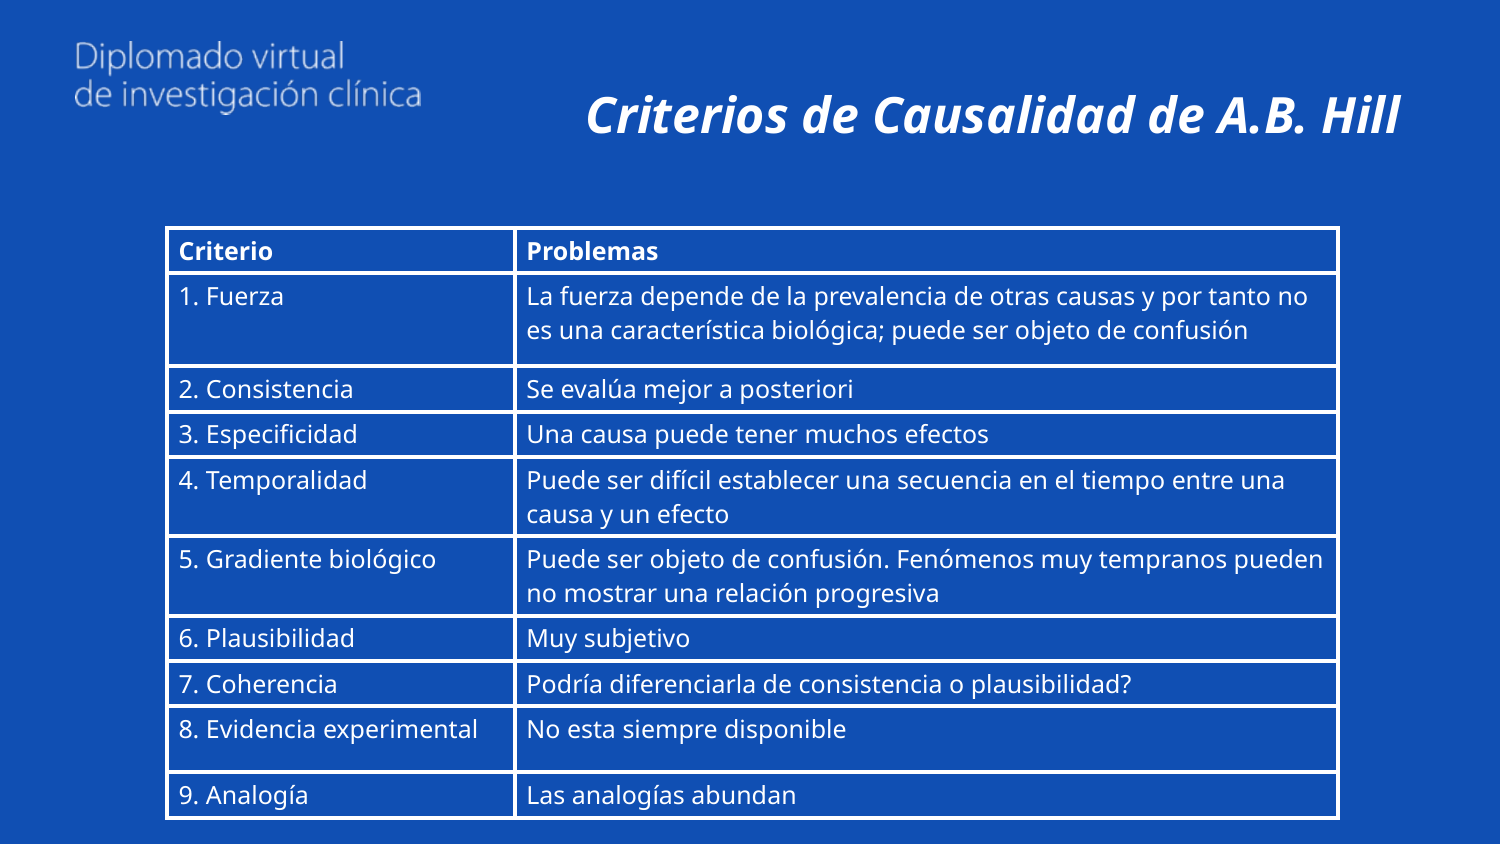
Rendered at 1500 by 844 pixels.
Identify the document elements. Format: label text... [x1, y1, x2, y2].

table_cell 3. Especificidad [169, 414, 513, 455]
title Criterios de Causalidad de A.B. Hill [537, 40, 1450, 187]
table_cell 6. Plausibilidad [169, 618, 513, 659]
table_cell Las analogías abundan [517, 774, 1336, 816]
table_cell 1. Fuerza [169, 275, 513, 364]
table_cell Puede ser objeto de confusión. Fenómenos muy tempranos pueden no mostrar una relación progresiva [517, 538, 1336, 614]
table_cell Se evalúa mejor a posteriori [517, 368, 1336, 410]
table_cell 5. Gradiente biológico [169, 538, 513, 614]
picture [75, 41, 421, 115]
table_cell 8. Evidencia experimental [169, 708, 513, 770]
table_cell Una causa puede tener muchos efectos [517, 414, 1336, 455]
table_header Problemas [517, 230, 1336, 271]
table_cell 2. Consistencia [169, 368, 513, 410]
table_cell 9. Analogía [169, 774, 513, 816]
table_cell La fuerza depende de la prevalencia de otras causas y por tanto no es una característica biológica; puede ser objeto de confusión [517, 275, 1336, 364]
table_cell 7. Coherencia [169, 663, 513, 704]
table_cell Podría diferenciarla de consistencia o plausibilidad? [517, 663, 1336, 704]
table_cell No esta siempre disponible [517, 708, 1336, 770]
table_cell Puede ser difícil establecer una secuencia en el tiempo entre una causa y un efecto [517, 459, 1336, 534]
table_cell Muy subjetivo [517, 618, 1336, 659]
table_cell 4. Temporalidad [169, 459, 513, 534]
table_header Criterio [169, 230, 513, 271]
